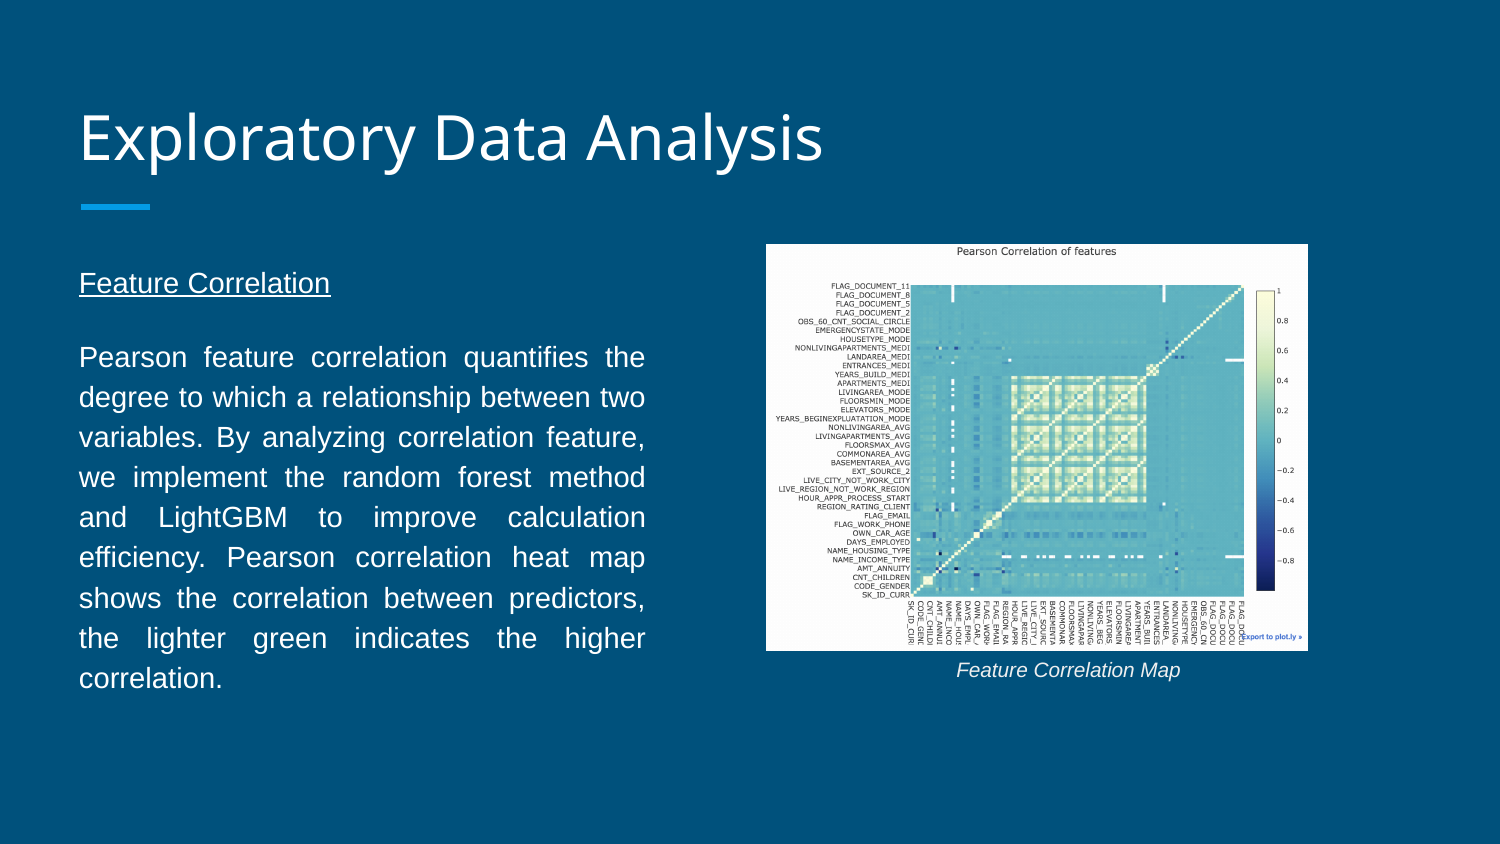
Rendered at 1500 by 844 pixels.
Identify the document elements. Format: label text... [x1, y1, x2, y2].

list Feature Correlation Pearson feature correlation quantifies the degree to which a relationship between two variables. By analyzing correlation feature, we implement the random forest method and LightGBM to improve calculation efficiency. Pearson correlation heat map shows the correlation between predictors, the lighter green indicates the higher correlation. [63, 244, 662, 750]
picture [767, 245, 1307, 650]
title Exploratory Data Analysis [63, 75, 1437, 188]
text_box Feature Correlation Map [941, 660, 1240, 736]
